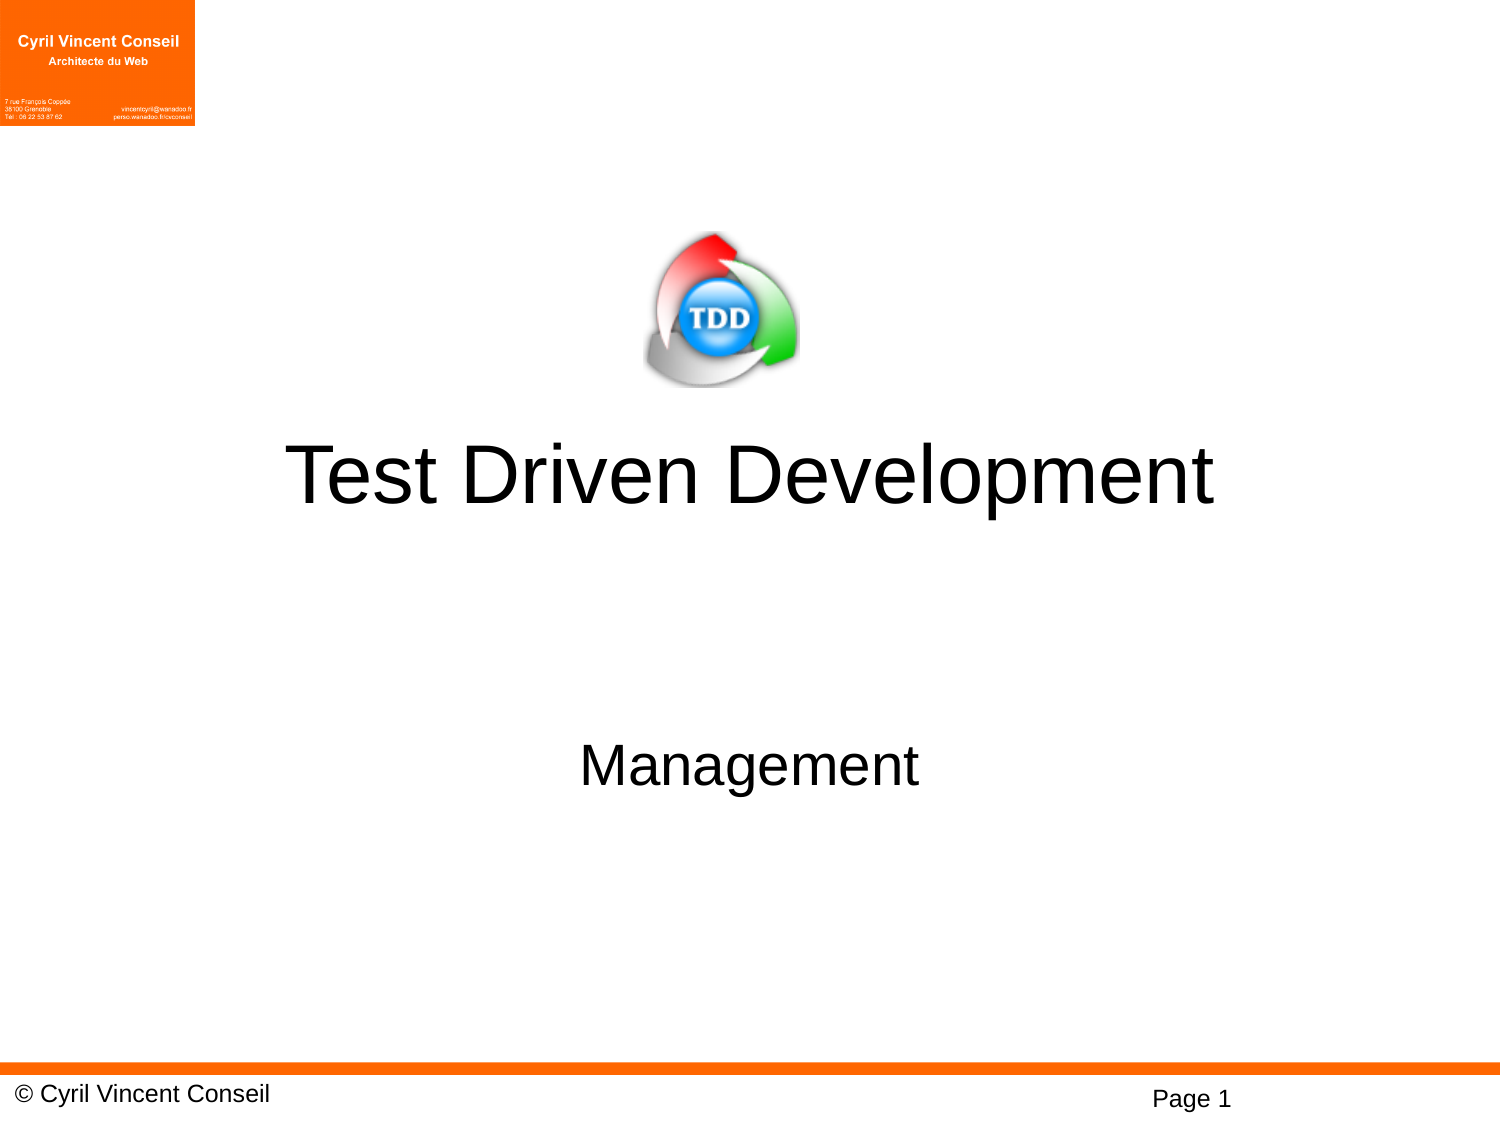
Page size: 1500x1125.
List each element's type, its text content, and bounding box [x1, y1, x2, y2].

title Test Driven Development [112, 349, 1388, 591]
picture [643, 231, 801, 389]
subtitle Management [225, 637, 1275, 925]
picture [0, 0, 195, 126]
